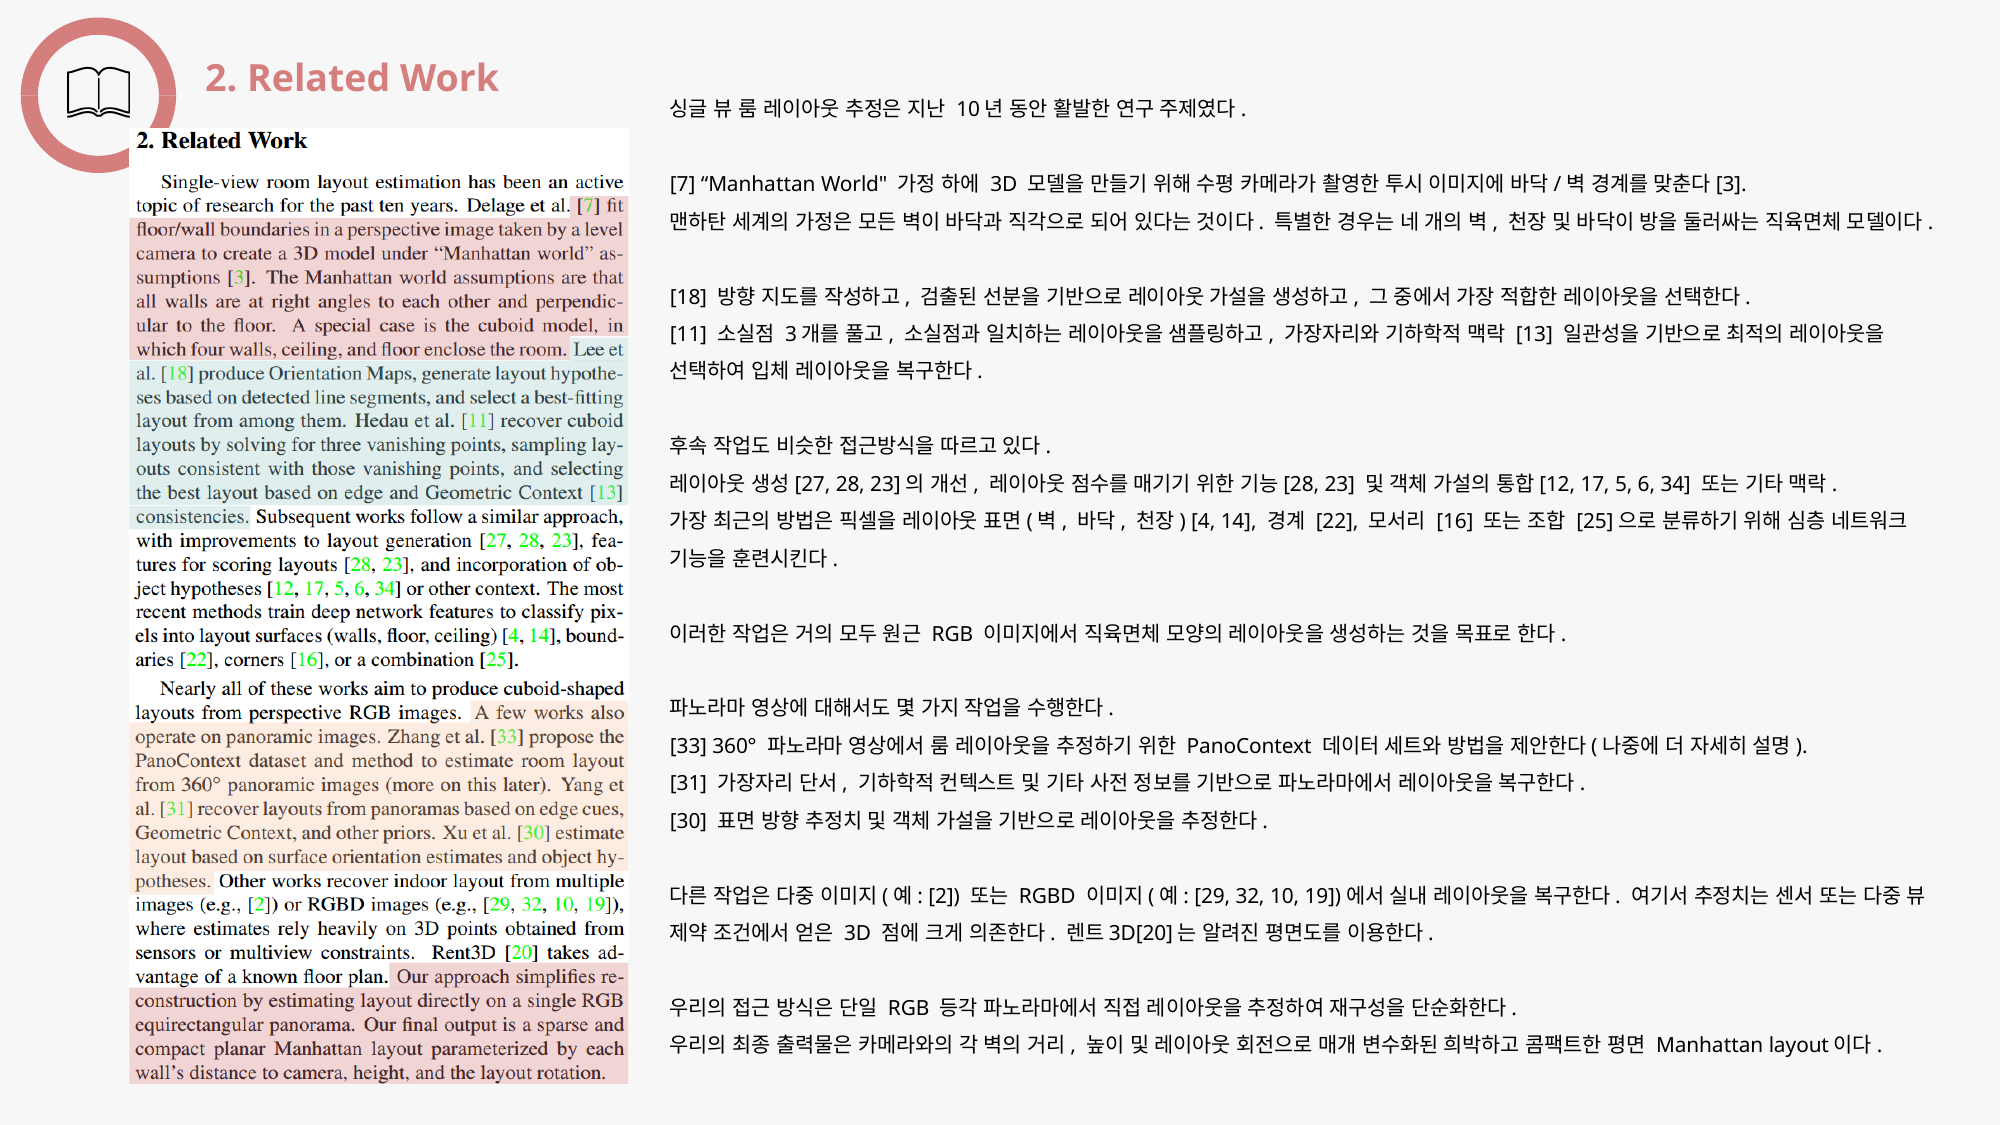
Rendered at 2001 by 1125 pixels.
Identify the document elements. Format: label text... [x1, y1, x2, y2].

picture [67, 61, 130, 123]
text_box 싱글 뷰 룸 레이아웃 추정은 지난 10년 동안 활발한 연구 주제였다. [7] “Manhattan World" 가정 하에 3D 모델을 만들기 위해 수평 카메라가 촬영한 투시 이미지에 바닥/벽 경계를 맞춘다[3]. 맨하탄 세계의 가정은 모든 벽이 바닥과 직각으로 되어 있다는 것이다. 특별한 경우는 네 개의 벽, 천장 및 바닥이 방을 둘러싸는 직육면체 모델이다. [18] 방향 지도를 작성하고, 검출된 선분을 기반으로 레이아웃 가설을 생성하고, 그 중에서 가장 적합한 레이아웃을 선택한다. [11] 소실점 3개를 풀고, 소실점과 일치하는 레이아웃을 샘플링하고, 가장자리와 기하학적 맥락 [13] 일관성을 기반으로 최적의 레이아웃을 선택하여 입체 레이아웃을 복구한다. 후속 작업도 비슷한 접근방식을 따르고 있다. 레이아웃 생성[27, 28, 23]의 개선, 레이아웃 점수를 매기기 위한 기능[28, 23] 및 객체 가설의 통합[12, 17, 5, 6, 34] 또는 기타 맥락. 가장 최근의 방법은 픽셀을 레이아웃 표면(벽, 바닥, 천장) [4, 14], 경계 [22], 모서리 [16] 또는 조합 [25]으로 분류하기 위해 심층 네트워크 기능을 훈련시킨다. 이러한 작업은 거의 모두 원근 RGB 이미지에서 직육면체 모양의 레이아웃을 생성하는 것을 목표로 한다. 파노라마 영상에 대해서도 몇 가지 작업을 수행한다. [33] 360° 파노라마 영상에서 룸 레이아웃을 추정하기 위한 PanoContext 데이터 세트와 방법을 제안한다(나중에 더 자세히 설명). [31] 가장자리 단서, 기하학적 컨텍스트 및 기타 사전 정보를 기반으로 파노라마에서 레이아웃을 복구한다. [30] 표면 방향 추정치 및 객체 가설을 기반으로 레이아웃을 추정한다. 다른 작업은 다중 이미지(예: [2]) 또는 RGBD 이미지(예: [29, 32, 10, 19])에서 실내 레이아웃을 복구한다. 여기서 추정치는 센서 또는 다중 뷰 제약 조건에서 얻은 3D 점에 크게 의존한다. 렌트3D[20]는 알려진 평면도를 이용한다. 우리의 접근 방식은 단일 RGB 등각 파노라마에서 직접 레이아웃을 추정하여 재구성을 단순화한다. 우리의 최종 출력물은 카메라와의 각 벽의 거리, 높이 및 레이아웃 회전으로 매개 변수화된 희박하고 콤팩트한 평면 Manhattan layout이다. [655, 76, 1980, 1065]
text_box [19, 16, 178, 97]
text_box 2. Related Work [178, 46, 527, 107]
text_box [19, 96, 129, 175]
text_box [148, 97, 178, 128]
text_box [129, 128, 629, 1085]
